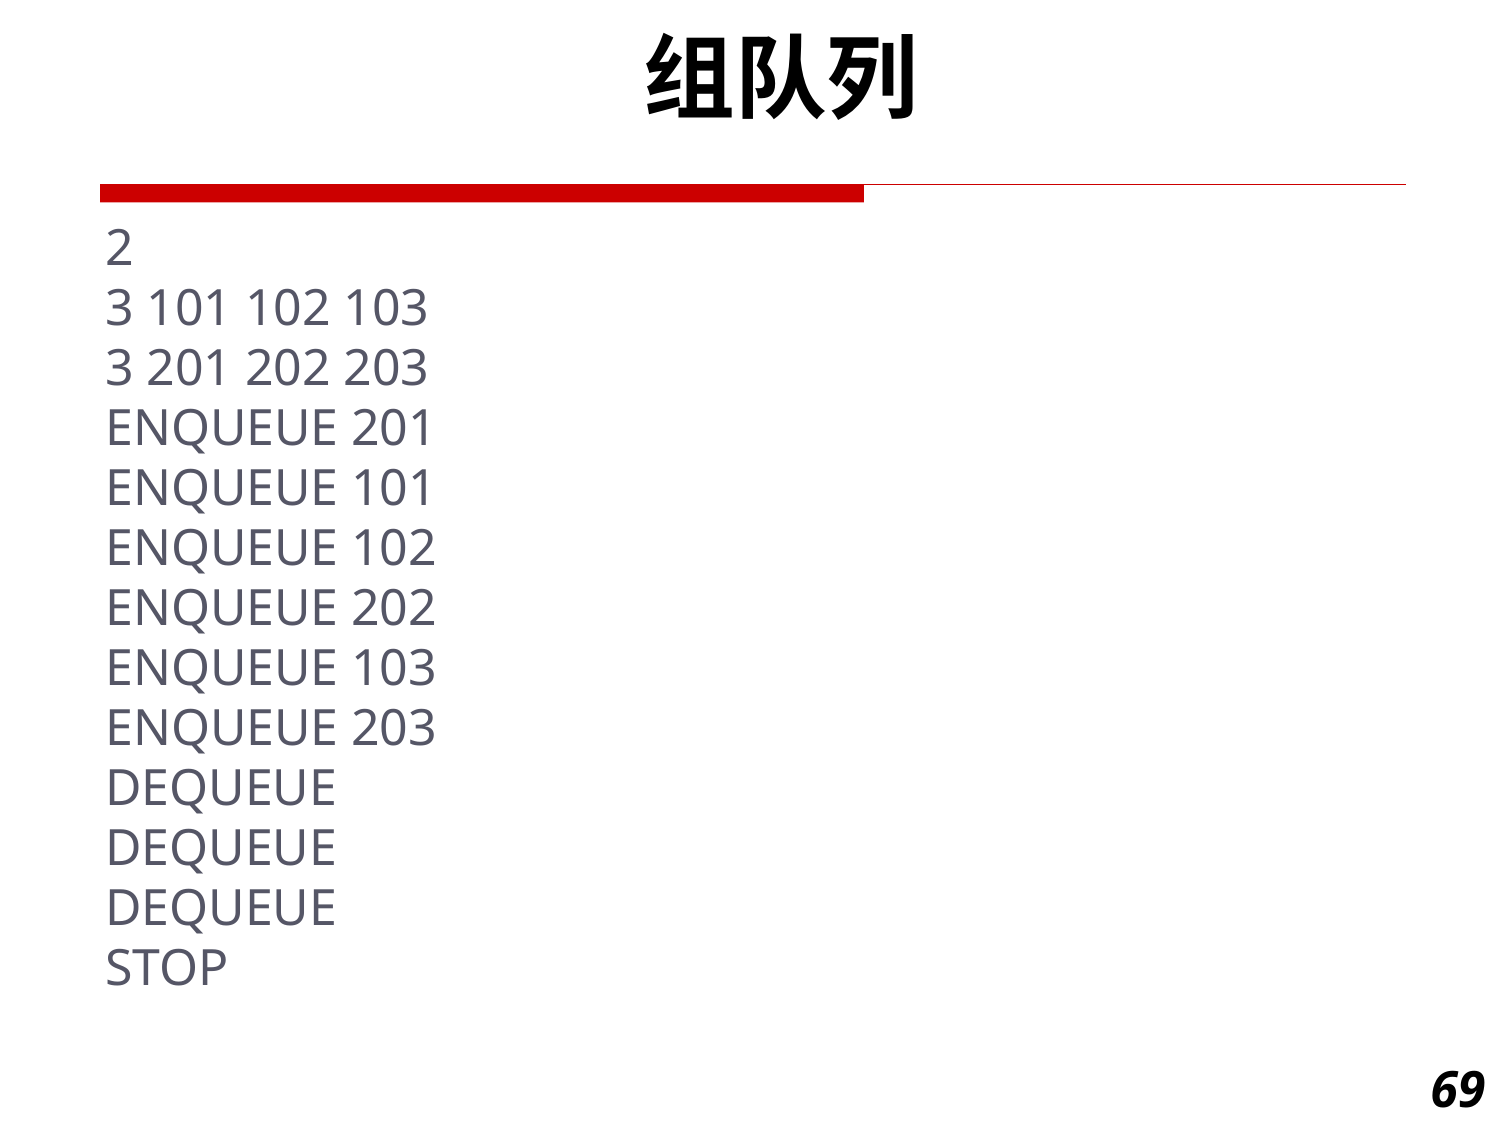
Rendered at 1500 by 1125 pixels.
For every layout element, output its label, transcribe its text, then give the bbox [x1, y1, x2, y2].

text_box 组队列 [99, 24, 1463, 150]
text_box 2 3 101 102 103 3 201 202 203 ENQUEUE 201 ENQUEUE 101 ENQUEUE 102 ENQUEUE 202 ENQUEUE 103 ENQUEUE 203 DEQUEUE DEQUEUE DEQUEUE STOP [90, 208, 1498, 1003]
text_box 69 [1400, 1049, 1500, 1125]
